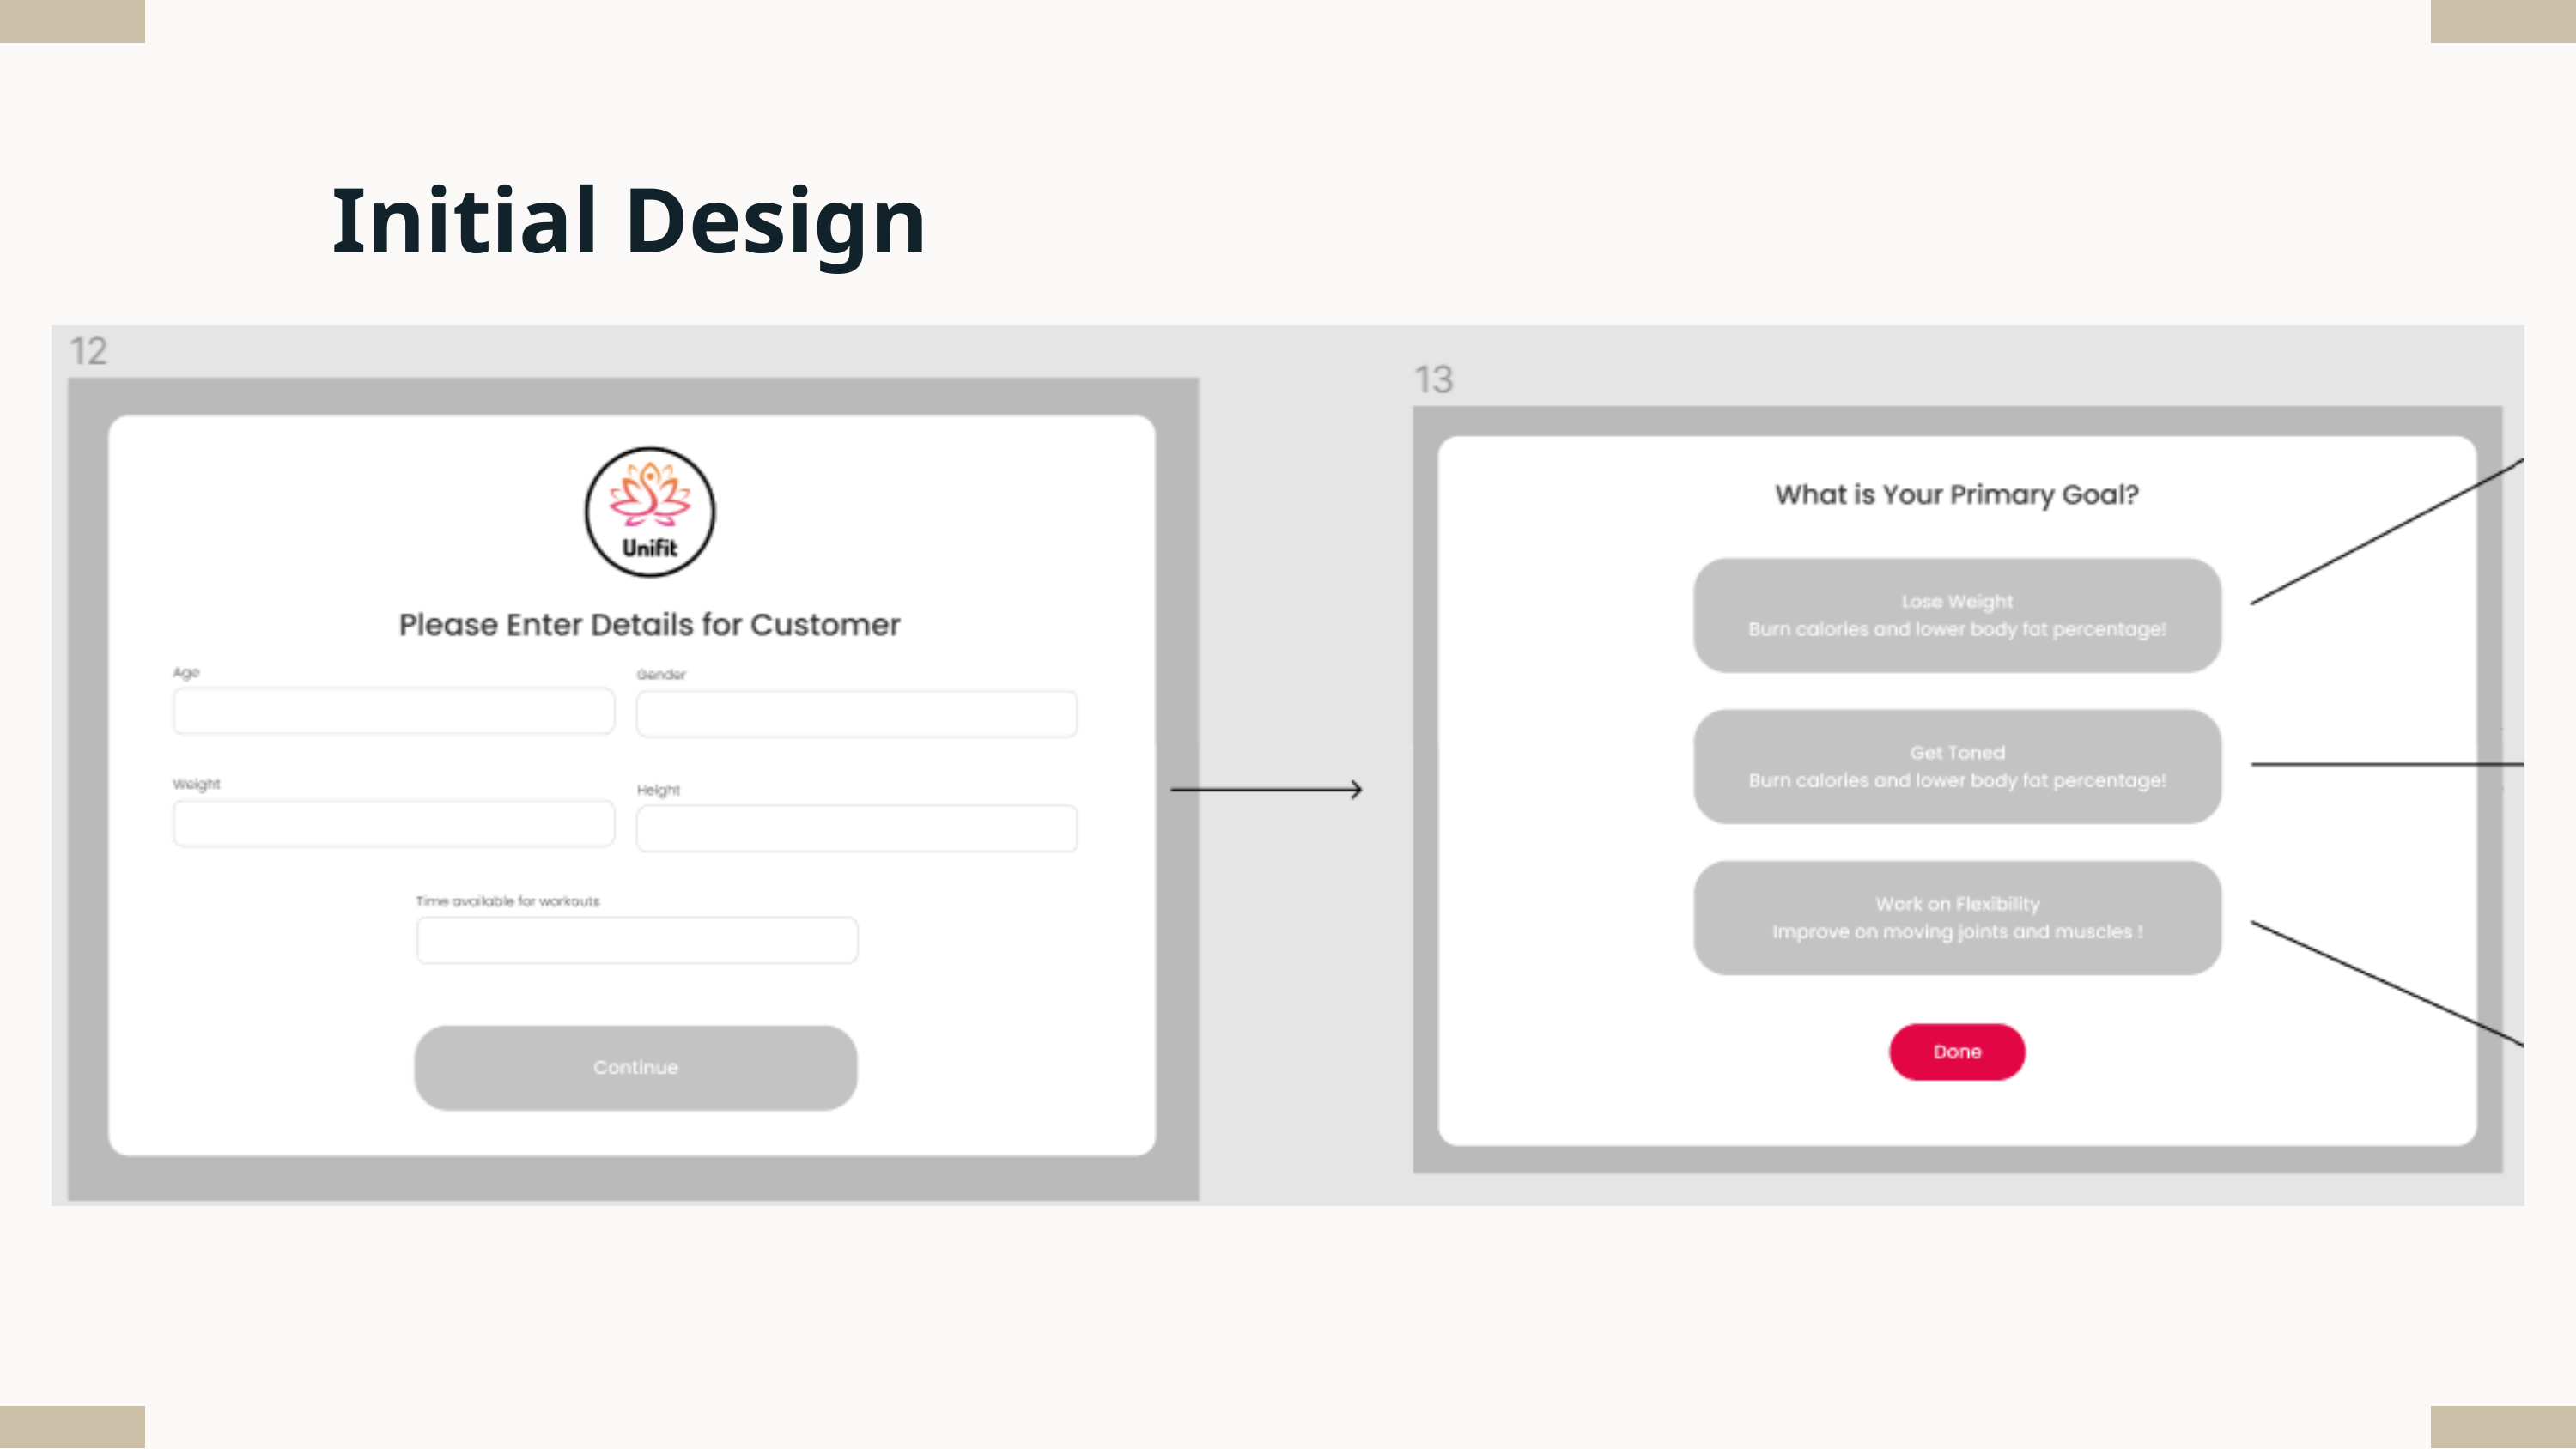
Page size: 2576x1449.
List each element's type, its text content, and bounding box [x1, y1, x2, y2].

text_box [0, 1405, 145, 1449]
text_box Initial Design [217, 146, 1045, 271]
text_box [2431, 0, 2576, 43]
picture [51, 325, 2525, 1207]
text_box [2431, 1405, 2576, 1449]
text_box [0, 0, 145, 43]
